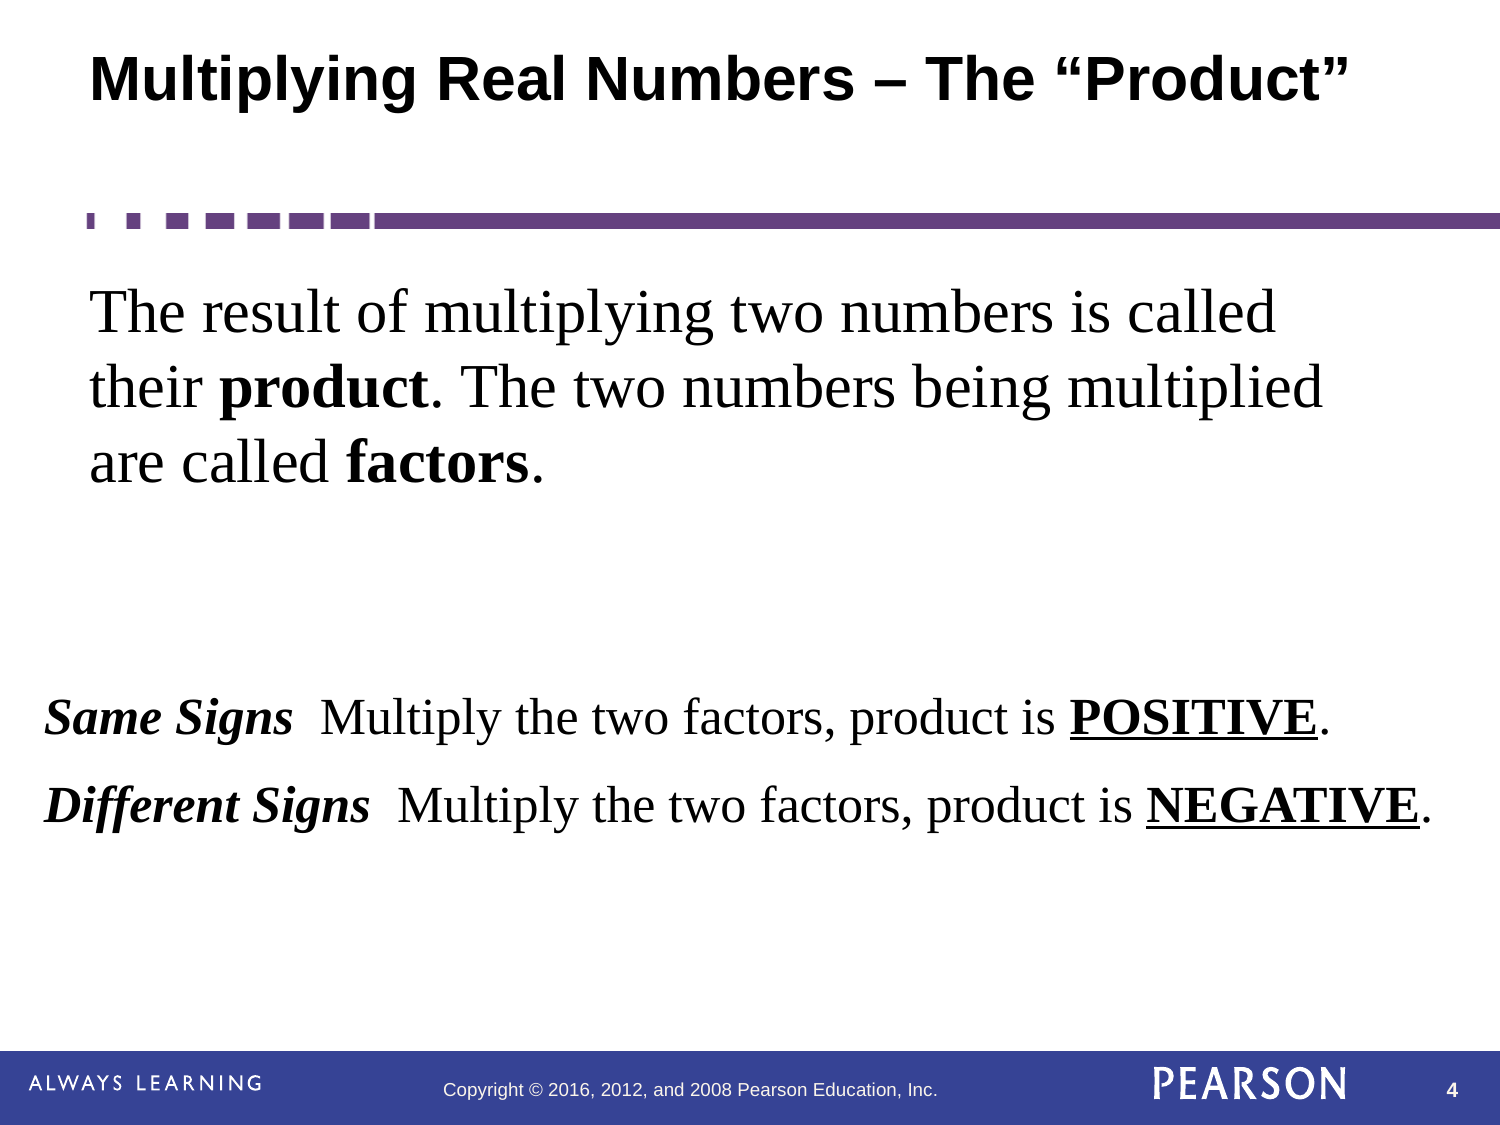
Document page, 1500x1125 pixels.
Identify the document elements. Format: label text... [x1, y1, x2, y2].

text_box Same Signs Multiply the two factors, product is POSITIVE. Different Signs Multiply the two factors, product is NEGATIVE. [28, 674, 1471, 841]
text_box The result of multiplying two numbers is called their product. The two numbers being multiplied are called factors. [74, 262, 1342, 502]
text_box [493, 299, 644, 362]
title Multiplying Real Numbers – The “Product” [74, 27, 1425, 121]
picture [60, 213, 1500, 229]
